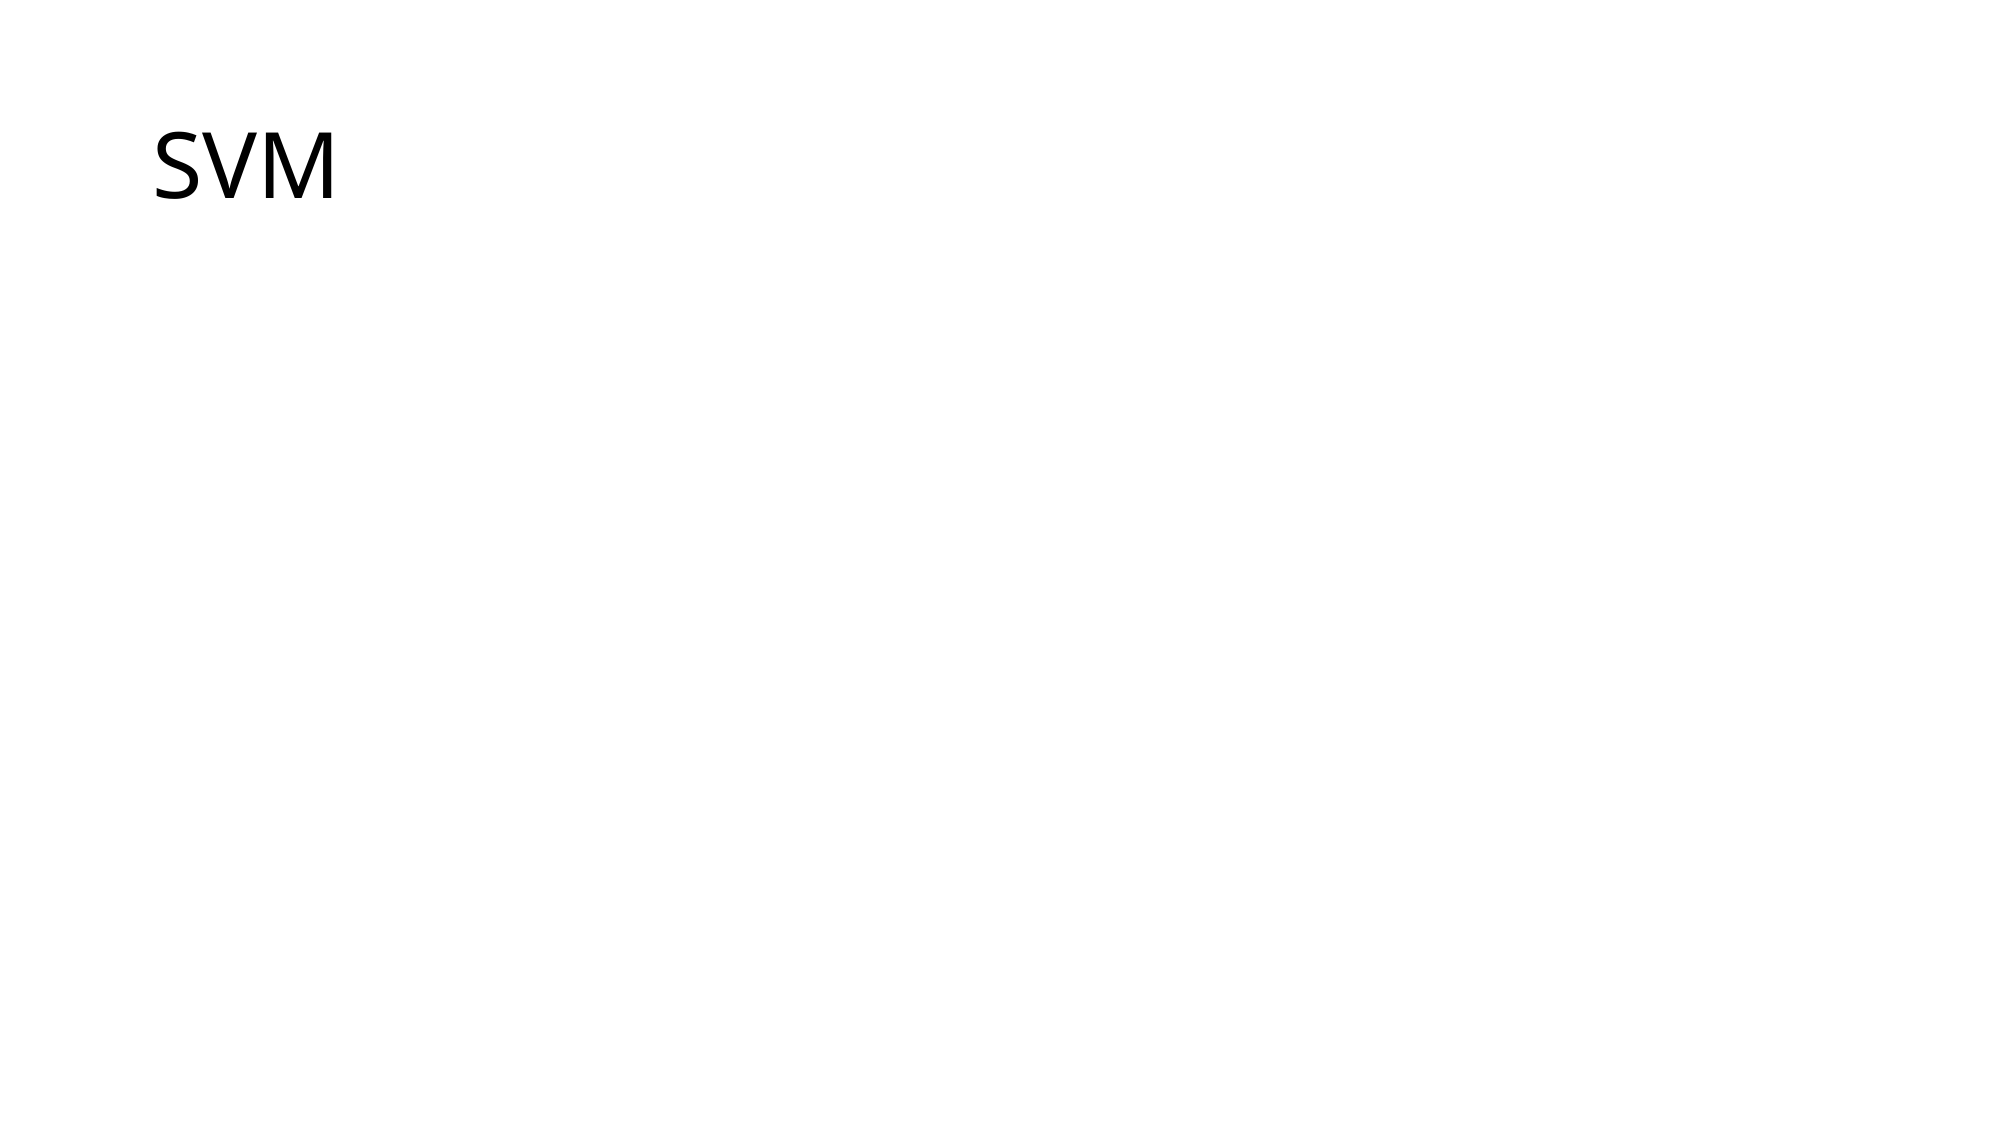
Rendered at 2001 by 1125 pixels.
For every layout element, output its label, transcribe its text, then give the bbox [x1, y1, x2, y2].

title SVM [137, 59, 1863, 278]
